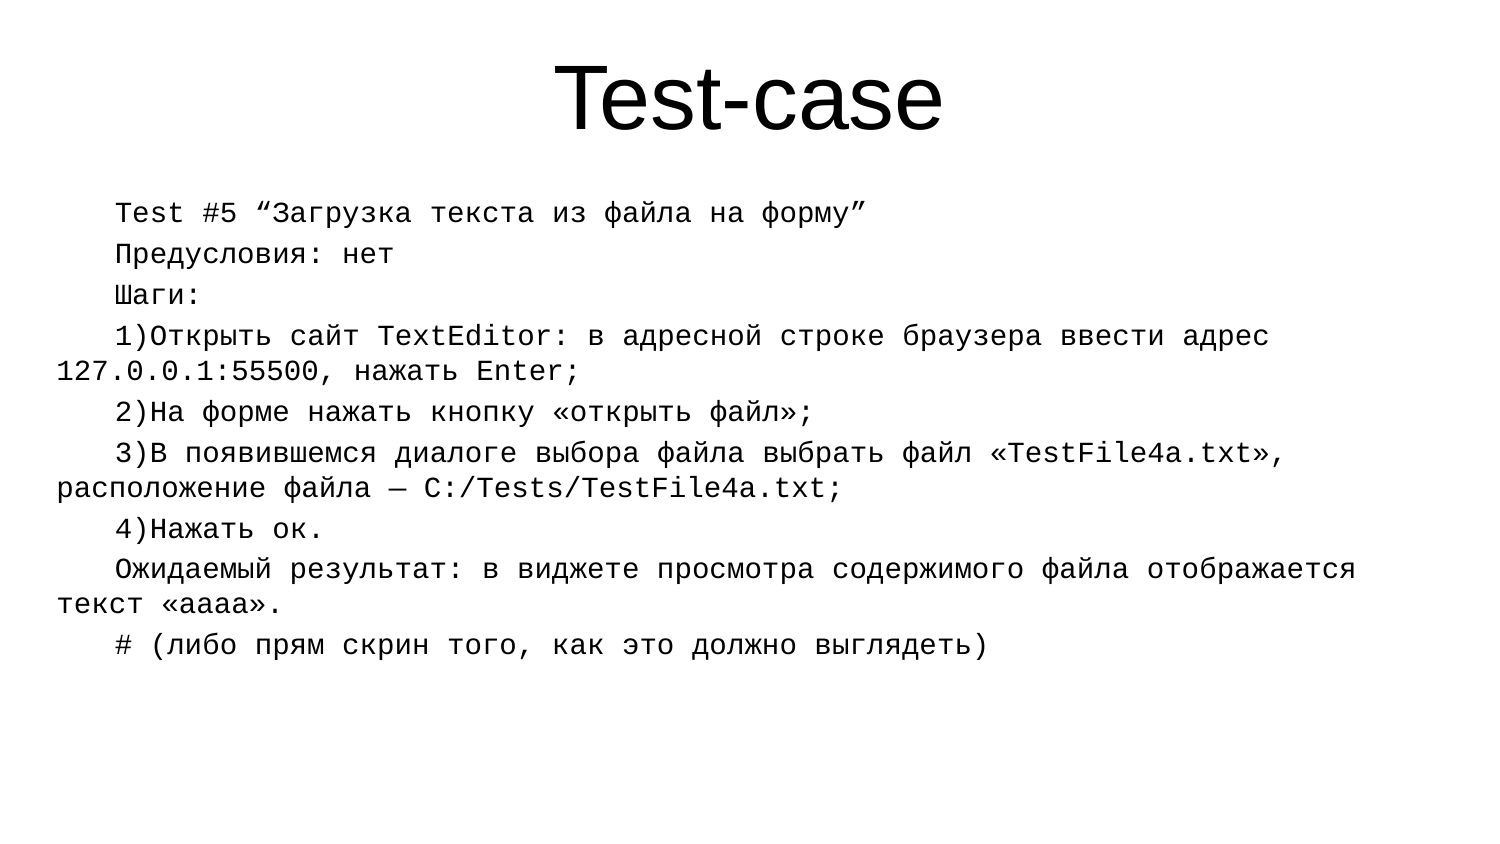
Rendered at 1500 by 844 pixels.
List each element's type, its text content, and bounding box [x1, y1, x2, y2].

list Test #5 “Загрузка текста из файла на форму” Предусловия: нет Шаги: Открыть сайт TextEditor: в адресной строке браузера ввести адрес 127.0.0.1:55500, нажать Enter; На форме нажать кнопку «открыть файл»; В появившемся диалоге выбора файла выбрать файл «TestFile4a.txt», расположение файла — С:/Tests/TestFile4a.txt; Нажать ок. Ожидаемый результат: в виджете просмотра содержимого файла отображается текст «аааа». # (либо прям скрин того, как это должно выглядеть) [41, 185, 1459, 836]
title Test-case [41, 0, 1459, 185]
